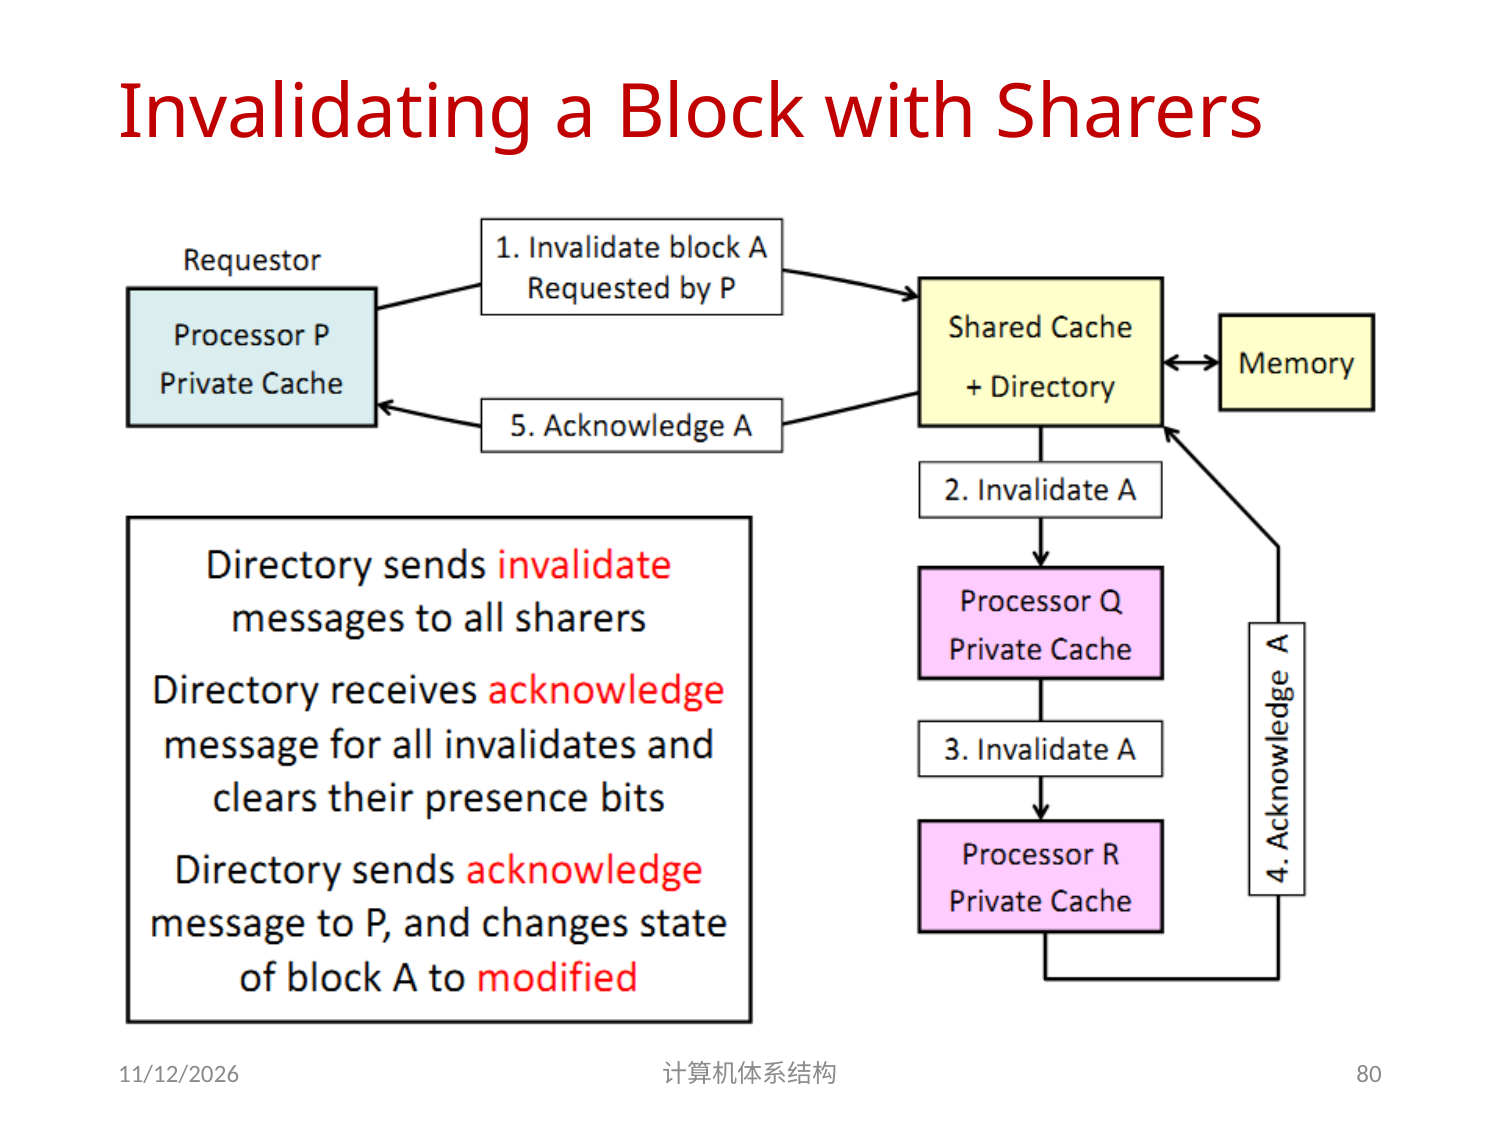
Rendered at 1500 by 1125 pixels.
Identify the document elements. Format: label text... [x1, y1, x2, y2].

footer 计算机体系结构 [496, 1042, 1004, 1103]
slide_number 80 [1059, 1042, 1397, 1103]
title Invalidating a Block with Sharers [103, 59, 1397, 168]
picture [115, 211, 1385, 1029]
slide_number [103, 1042, 441, 1103]
